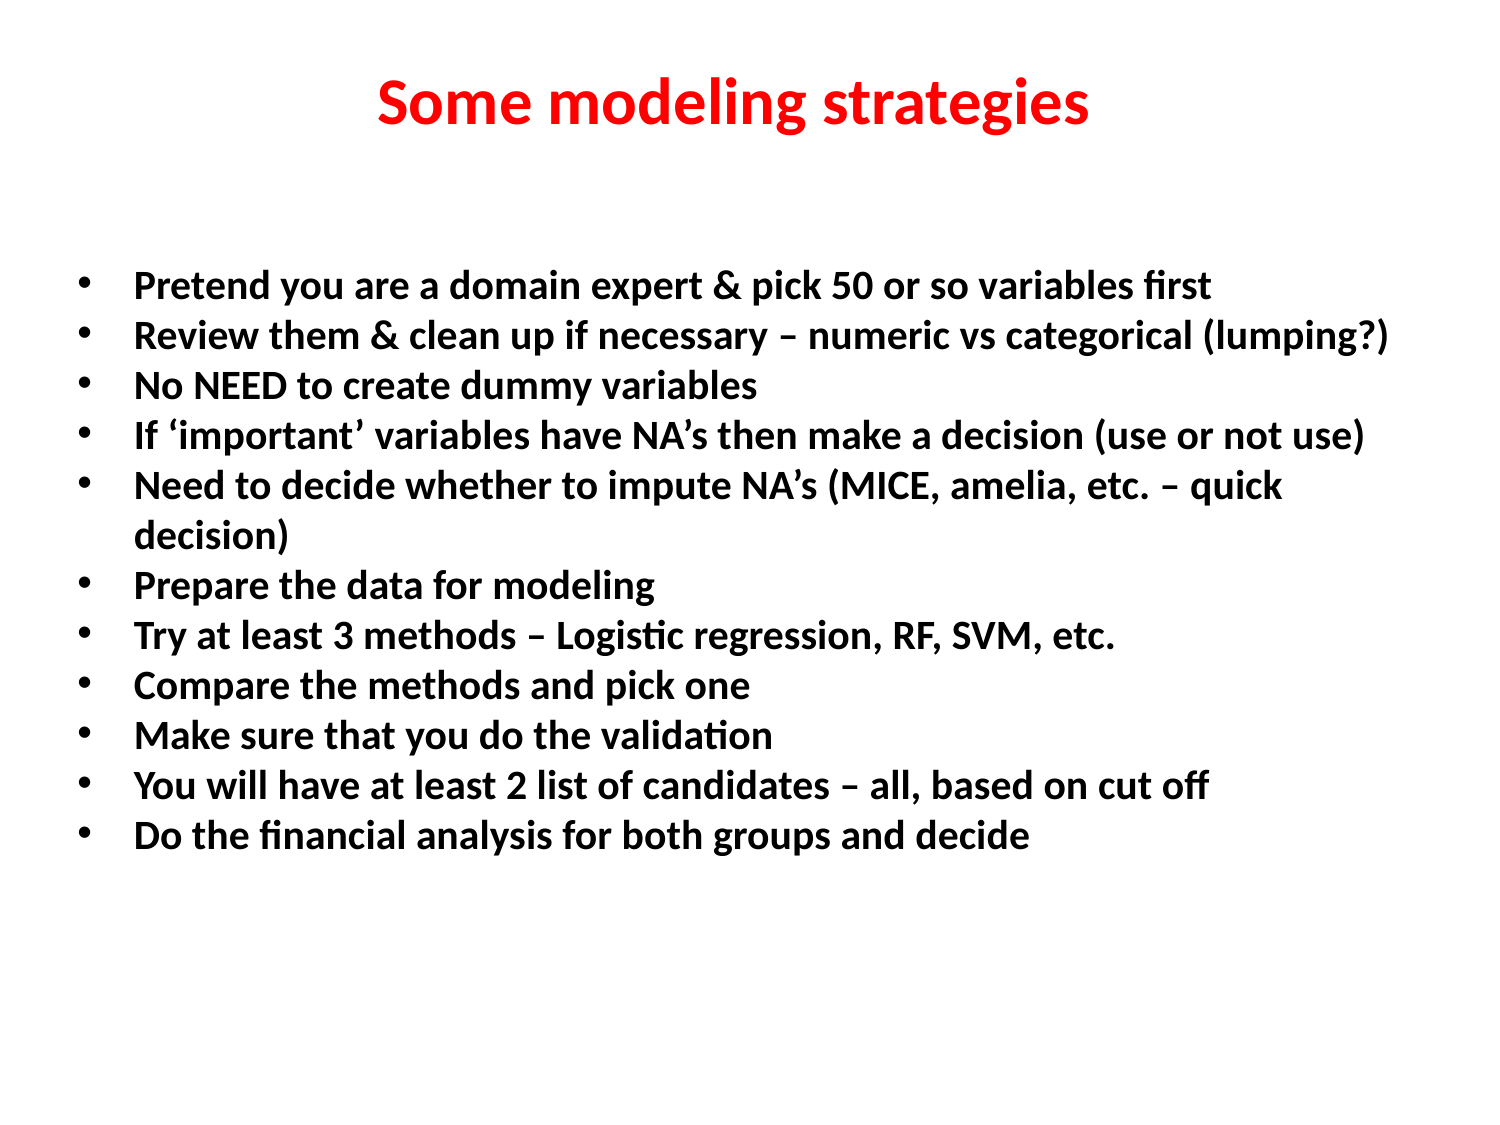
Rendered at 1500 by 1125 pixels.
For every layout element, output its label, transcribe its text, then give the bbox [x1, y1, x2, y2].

text_box Some modeling strategies [362, 49, 1188, 145]
text_box Pretend you are a domain expert & pick 50 or so variables first Review them & clean up if necessary – numeric vs categorical (lumping?) No NEED to create dummy variables If ‘important’ variables have NA’s then make a decision (use or not use) Need to decide whether to impute NA’s (MICE, amelia, etc. – quick decision) Prepare the data for modeling Try at least 3 methods – Logistic regression, RF, SVM, etc. Compare the methods and pick one Make sure that you do the validation You will have at least 2 list of candidates – all, based on cut off Do the financial analysis for both groups and decide [62, 249, 1434, 866]
